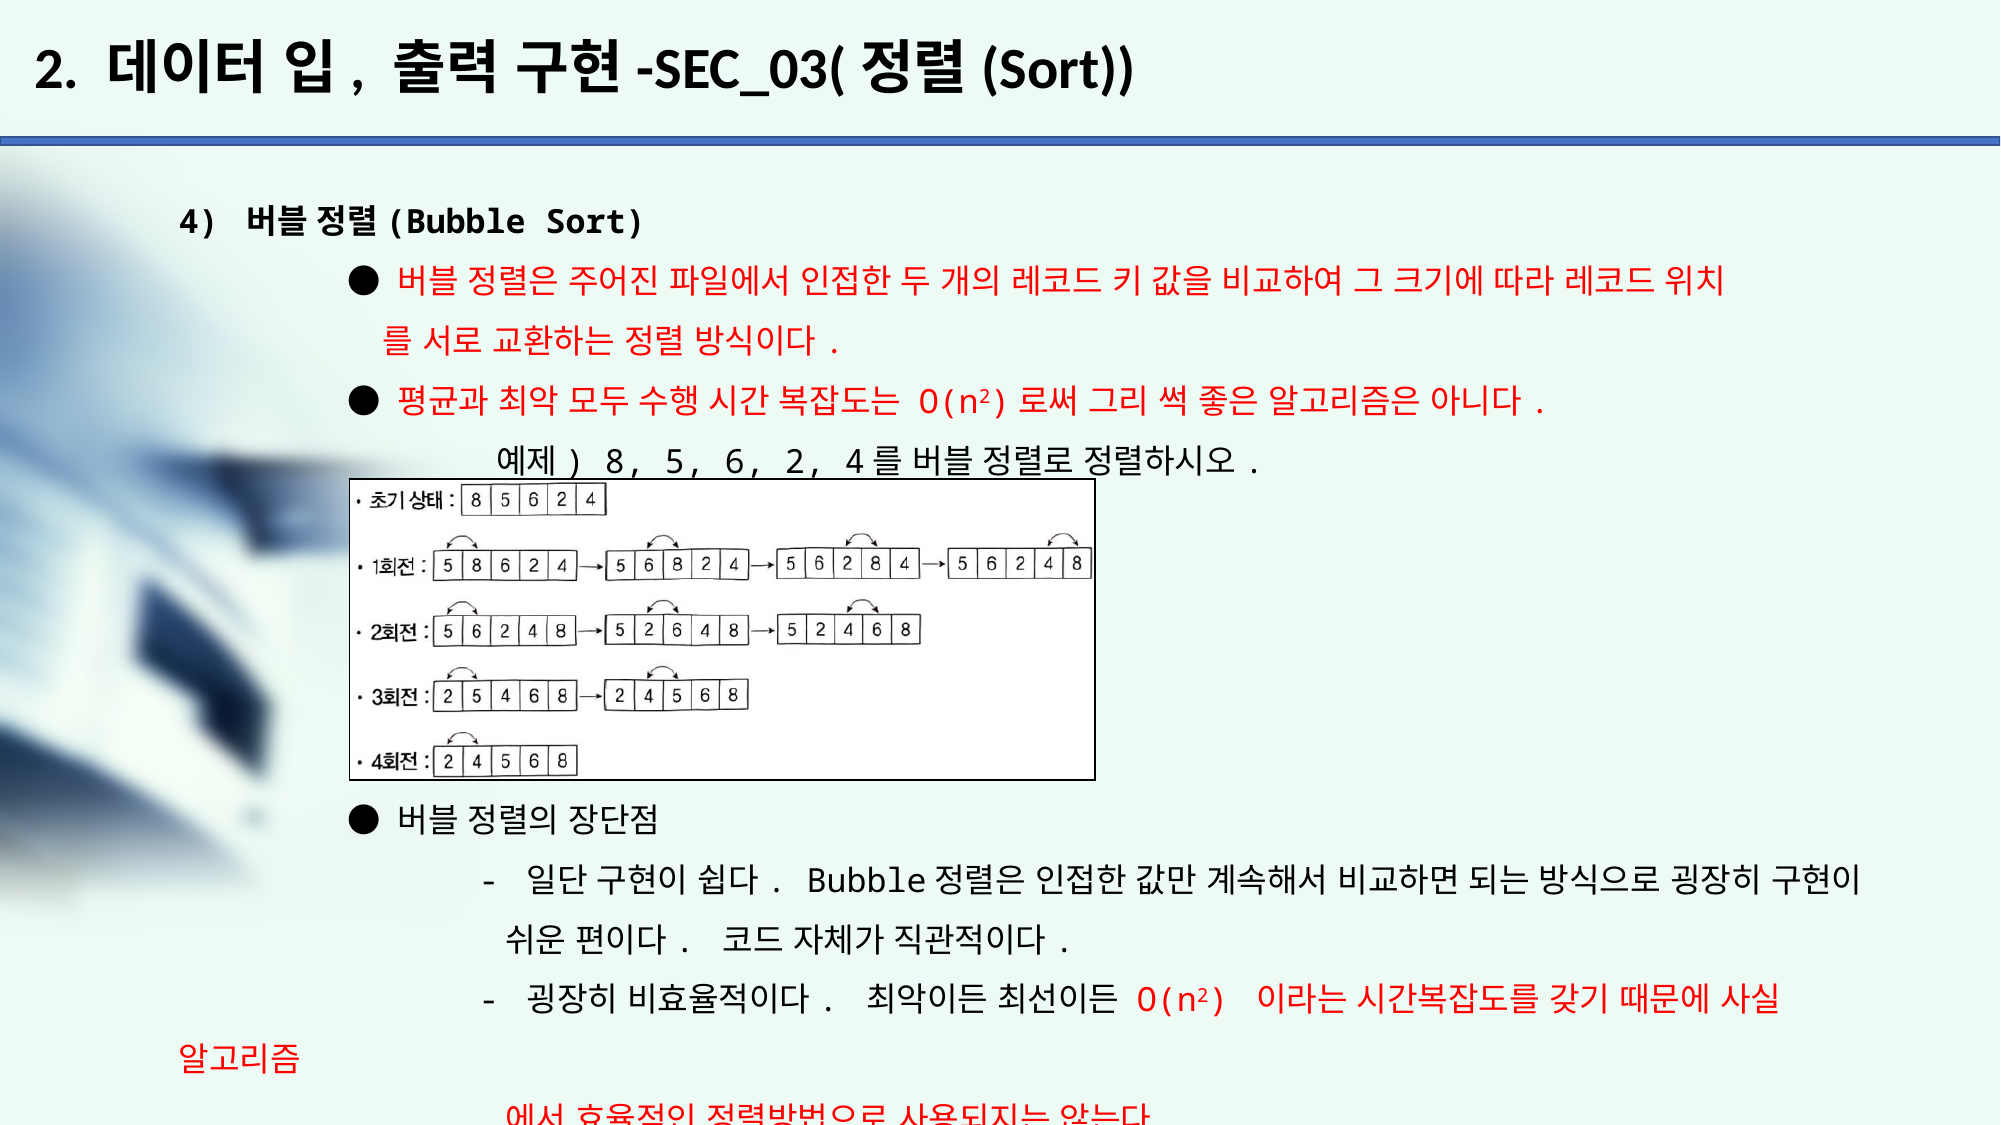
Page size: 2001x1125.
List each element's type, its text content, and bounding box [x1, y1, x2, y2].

picture [0, 146, 2000, 1125]
picture [350, 479, 1095, 780]
title 2. 데이터 입, 출력 구현-SEC_03(정렬(Sort)) [19, 14, 1745, 126]
picture [0, 0, 2000, 136]
text_box 4) 버블 정렬(Bubble Sort) ● 버블 정렬은 주어진 파일에서 인접한 두 개의 레코드 키 값을 비교하여 그 크기에 따라 레코드 위치 를 서로 교환하는 정렬 방식이다. ● 평균과 최악 모두 수행 시간 복잡도는 O(n2)로써 그리 썩 좋은 알고리즘은 아니다. 예제) 8, 5, 6, 2, 4를 버블 정렬로 정렬하시오. ● 버블 정렬의 장단점 - 일단 구현이 쉽다. Bubble정렬은 인접한 값만 계속해서 비교하면 되는 방식으로 굉장히 구현이 쉬운 편이다. 코드 자체가 직관적이다. - 굉장히 비효율적이다. 최악이든 최선이든 O(n2) 이라는 시간복잡도를 갖기 때문에 사실 알고리즘 에서 효율적인 정렬방법으로 사용되지는 않는다. [163, 172, 1922, 1125]
